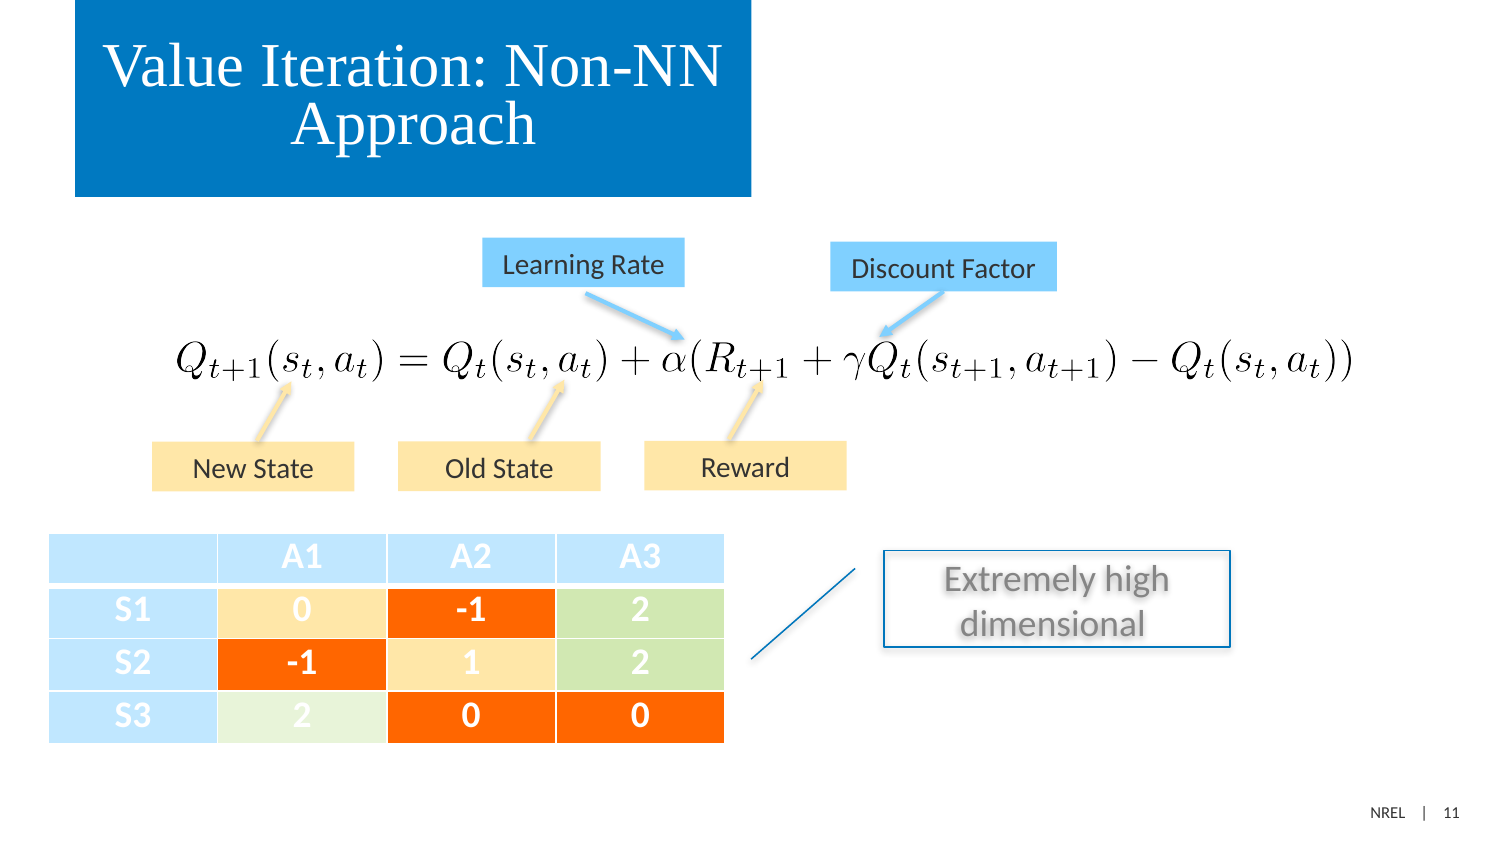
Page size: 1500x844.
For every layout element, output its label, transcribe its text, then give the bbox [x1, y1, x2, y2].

table_cell 2 [557, 589, 724, 638]
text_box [151, 237, 1351, 493]
text_box Extremely high dimensional [883, 550, 1231, 648]
table_header A2 [388, 534, 555, 583]
table_cell 2 [557, 639, 724, 690]
table_cell -1 [218, 639, 386, 690]
table_header [49, 534, 217, 583]
table_header A3 [557, 534, 724, 583]
table_cell 1 [388, 639, 555, 690]
table_cell 0 [557, 692, 724, 743]
table_cell 0 [218, 589, 386, 638]
table_cell S2 [49, 639, 217, 690]
table_cell 0 [388, 692, 555, 743]
table_cell -1 [388, 589, 555, 638]
text_box Extremely high dimensional [750, 567, 856, 660]
table_cell 2 [218, 692, 386, 743]
table_cell S3 [49, 692, 217, 743]
table_header A1 [218, 534, 386, 583]
title Value Iteration: Non-NN Approach [75, 0, 752, 197]
table_cell S1 [49, 589, 217, 638]
